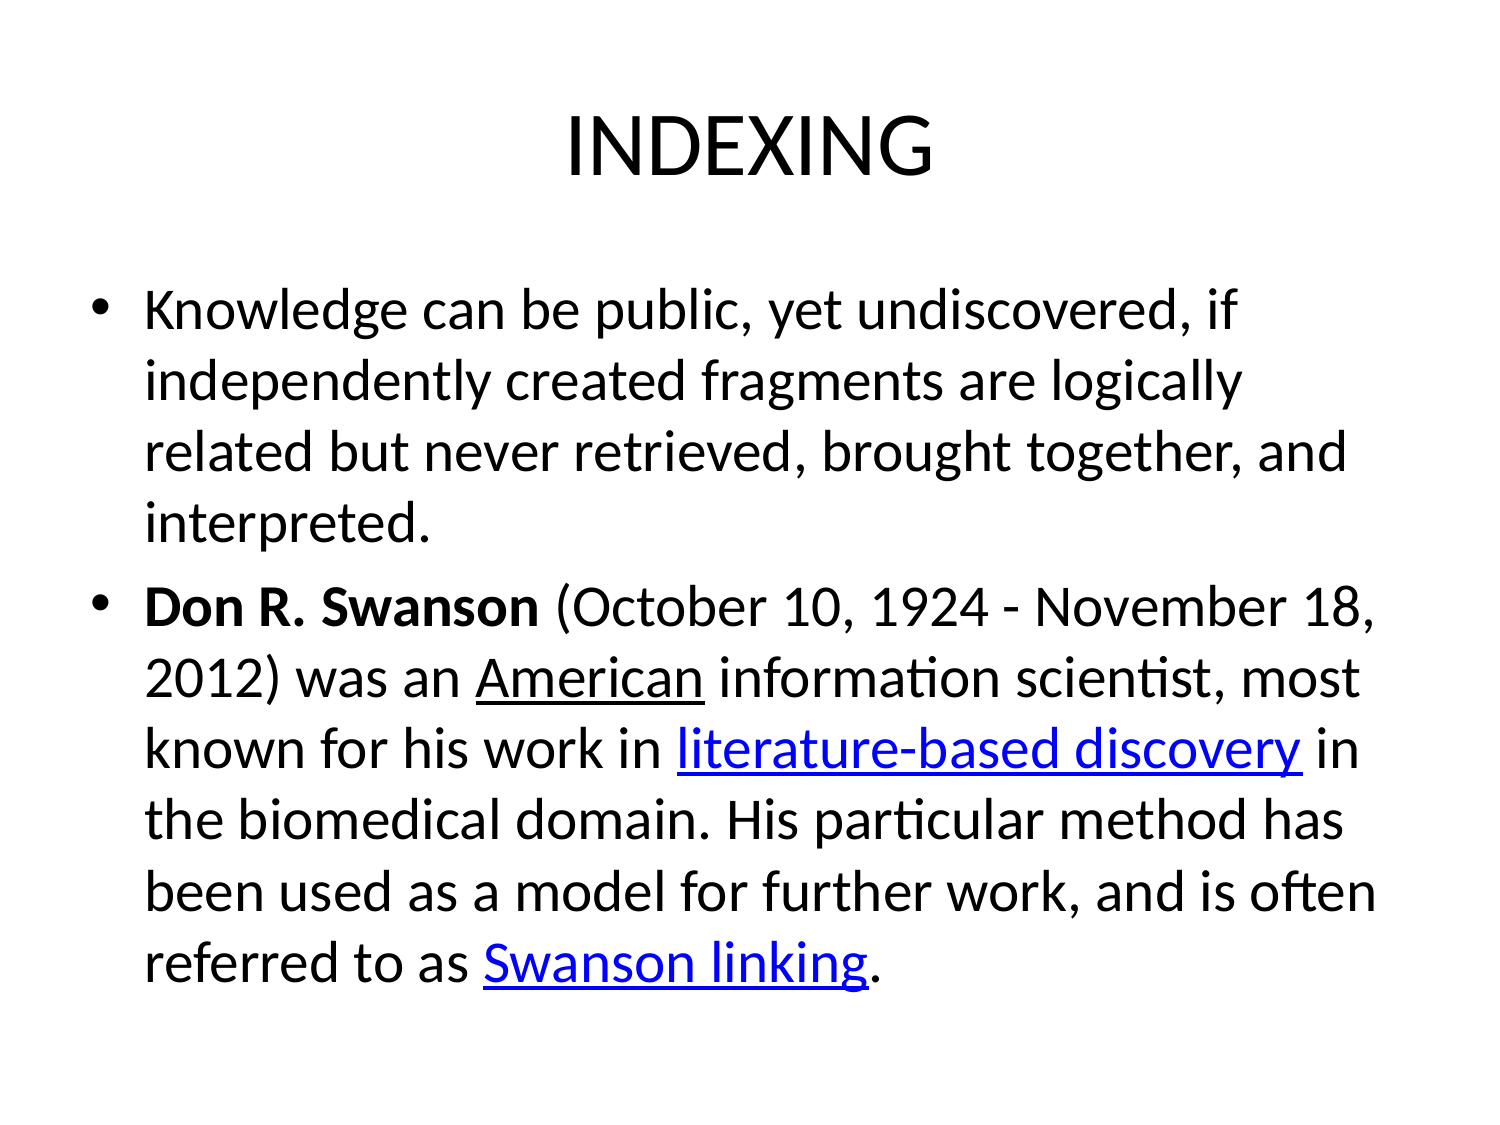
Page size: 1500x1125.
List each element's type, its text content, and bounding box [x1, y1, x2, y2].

list Knowledge can be public, yet undiscovered, if independently created fragments are logically related but never retrieved, brought together, and interpreted. Don R. Swanson (October 10, 1924 - November 18, 2012) was an American information scientist, most known for his work in literature-based discovery in the biomedical domain. His particular method has been used as a model for further work, and is often referred to as Swanson linking. [75, 262, 1425, 1005]
title INDEXING [75, 45, 1425, 233]
